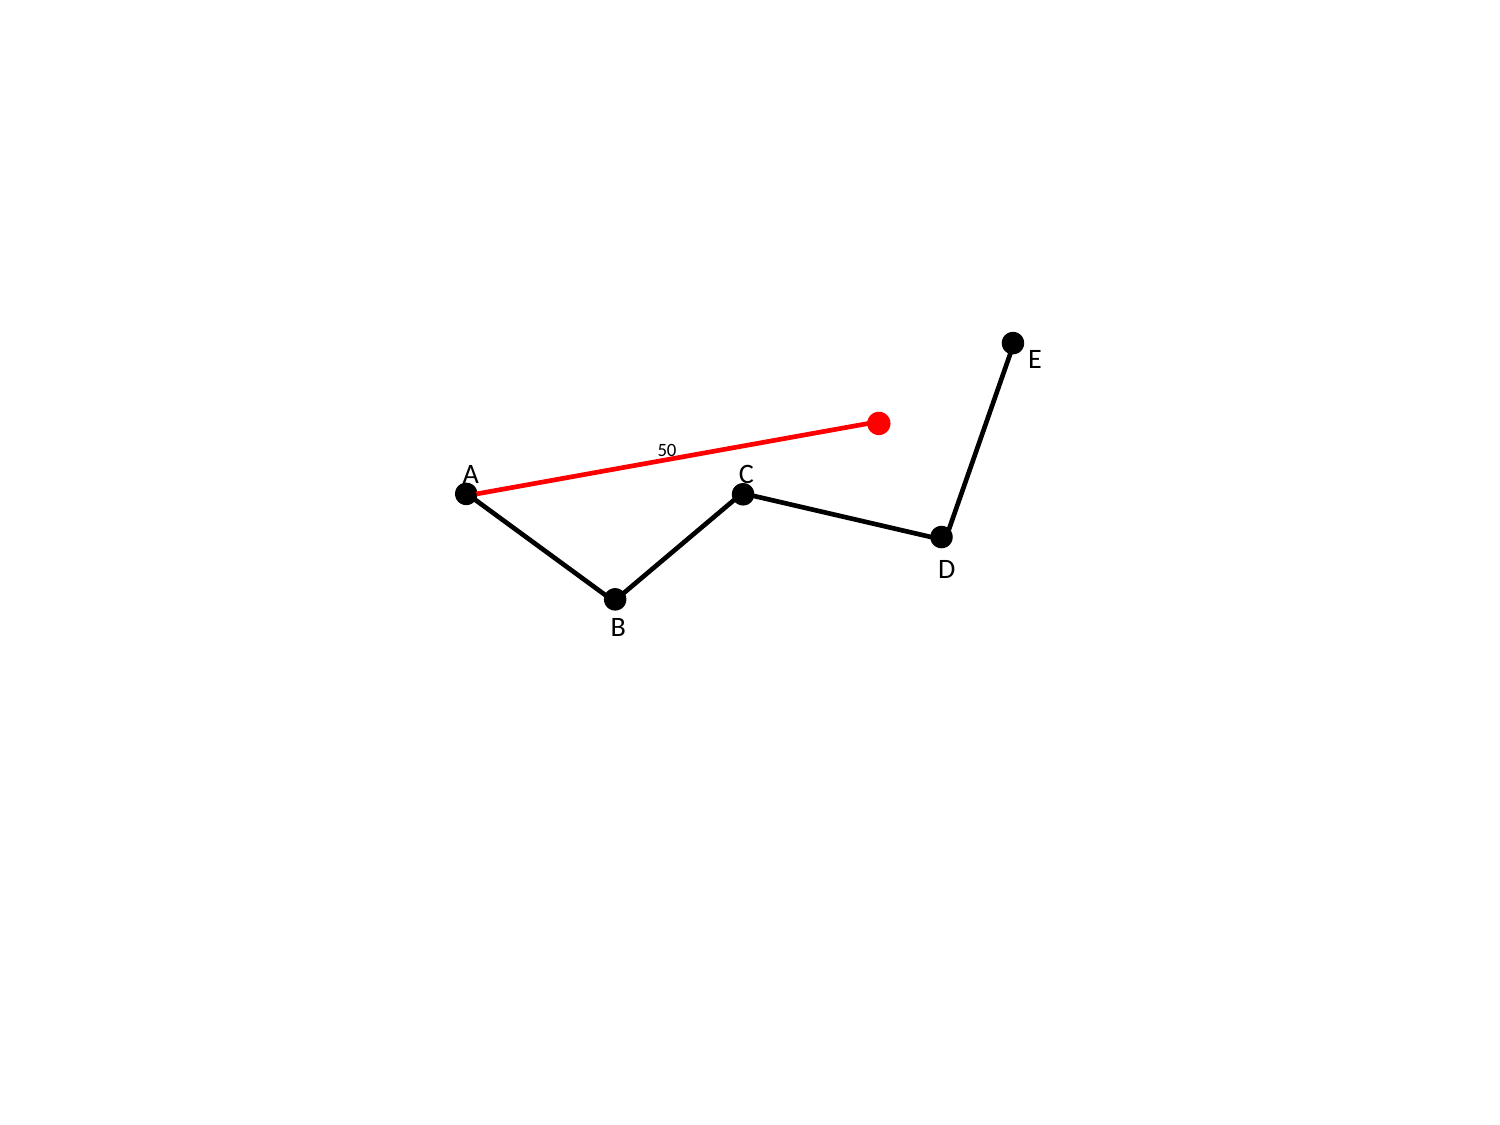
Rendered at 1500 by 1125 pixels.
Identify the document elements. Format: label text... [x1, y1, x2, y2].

text_box [867, 411, 891, 436]
text_box A [447, 447, 476, 497]
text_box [742, 493, 932, 538]
text_box [930, 525, 953, 542]
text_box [948, 345, 1013, 530]
text_box E [1013, 332, 1057, 382]
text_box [613, 494, 743, 602]
text_box [1001, 331, 1015, 345]
text_box D [923, 542, 971, 592]
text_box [466, 493, 613, 602]
text_box [455, 497, 466, 506]
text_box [476, 423, 869, 494]
text_box B [595, 602, 641, 650]
